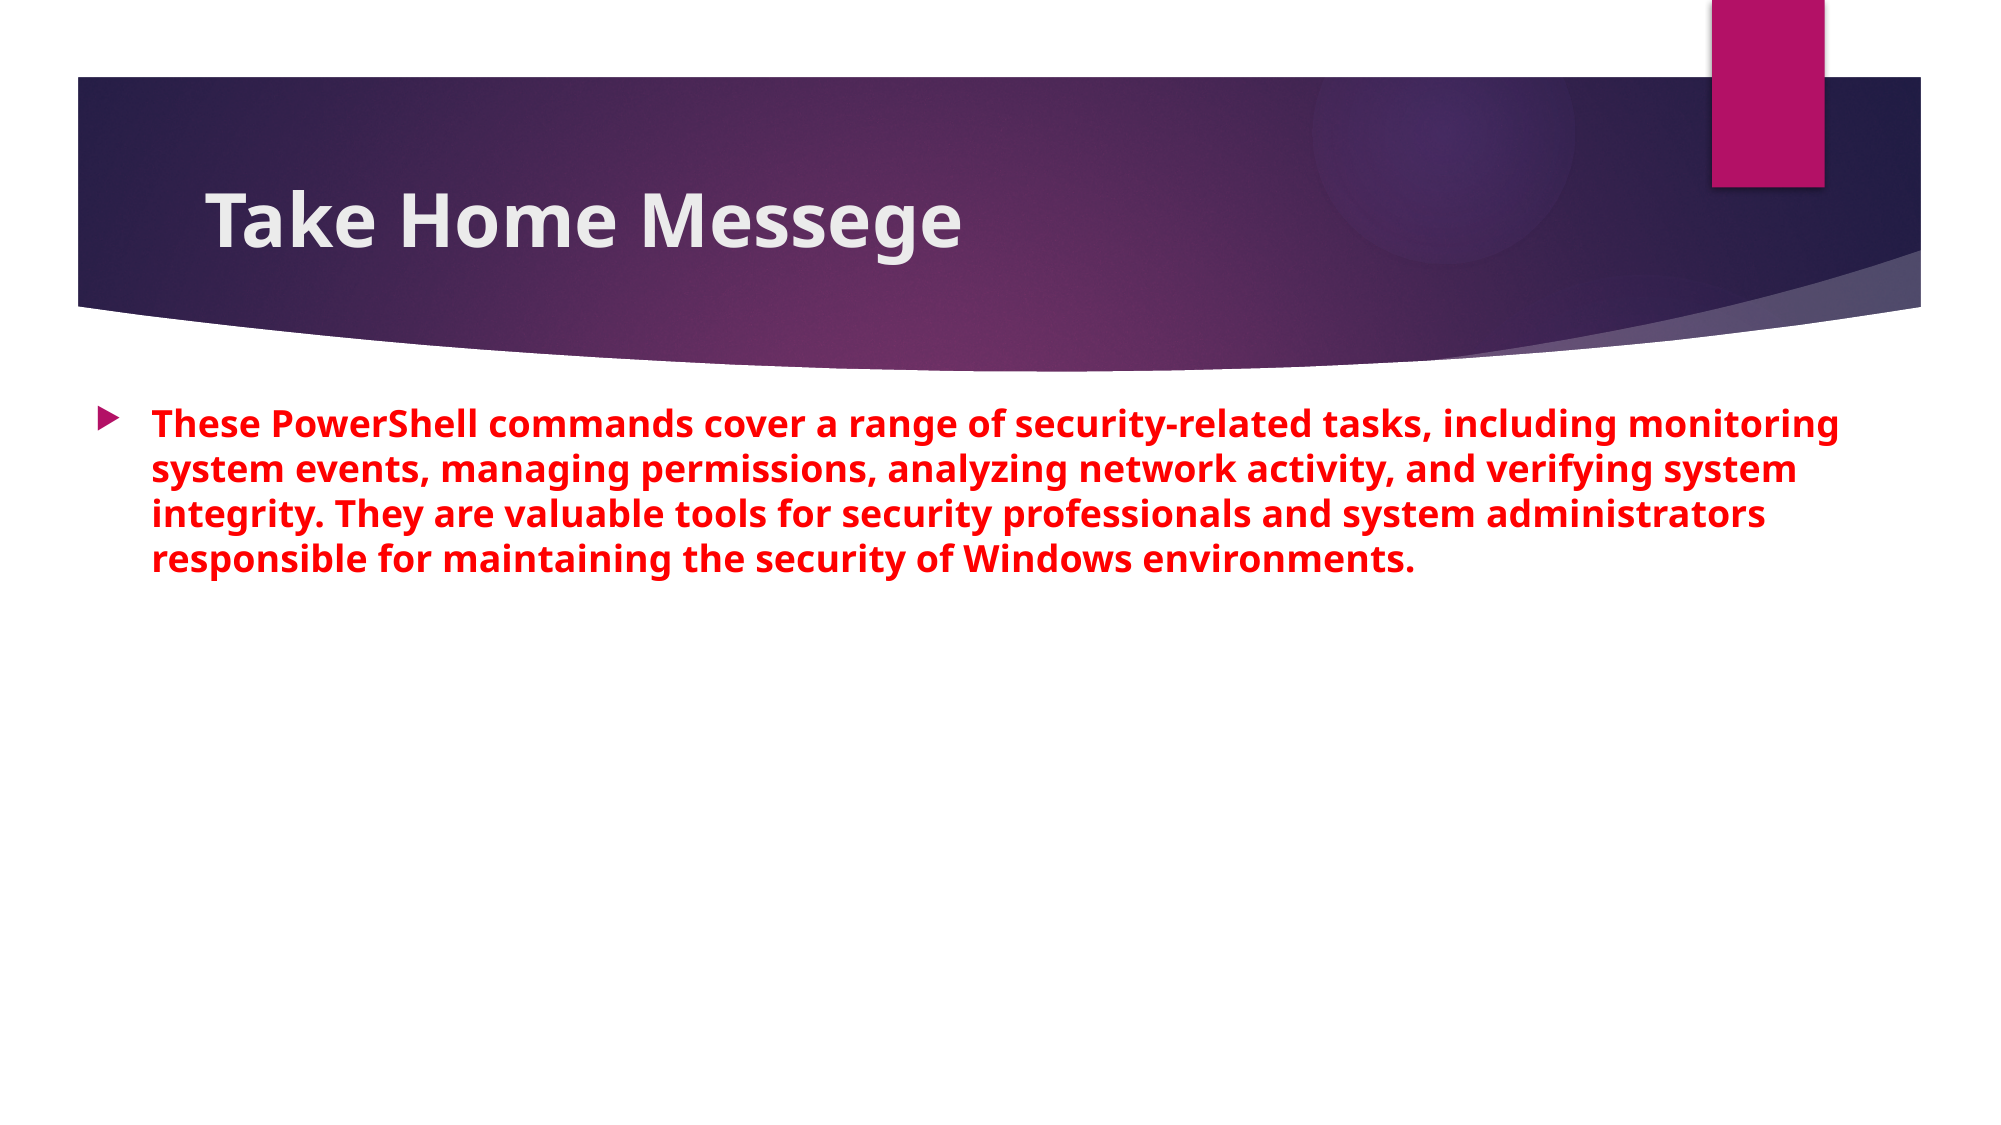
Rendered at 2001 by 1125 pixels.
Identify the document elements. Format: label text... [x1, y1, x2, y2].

list These PowerShell commands cover a range of security-related tasks, including monitoring system events, managing permissions, analyzing network activity, and verifying system integrity. They are valuable tools for security professionals and system administrators responsible for maintaining the security of Windows environments. [80, 392, 1910, 953]
title Take Home Messege [189, 159, 1627, 276]
